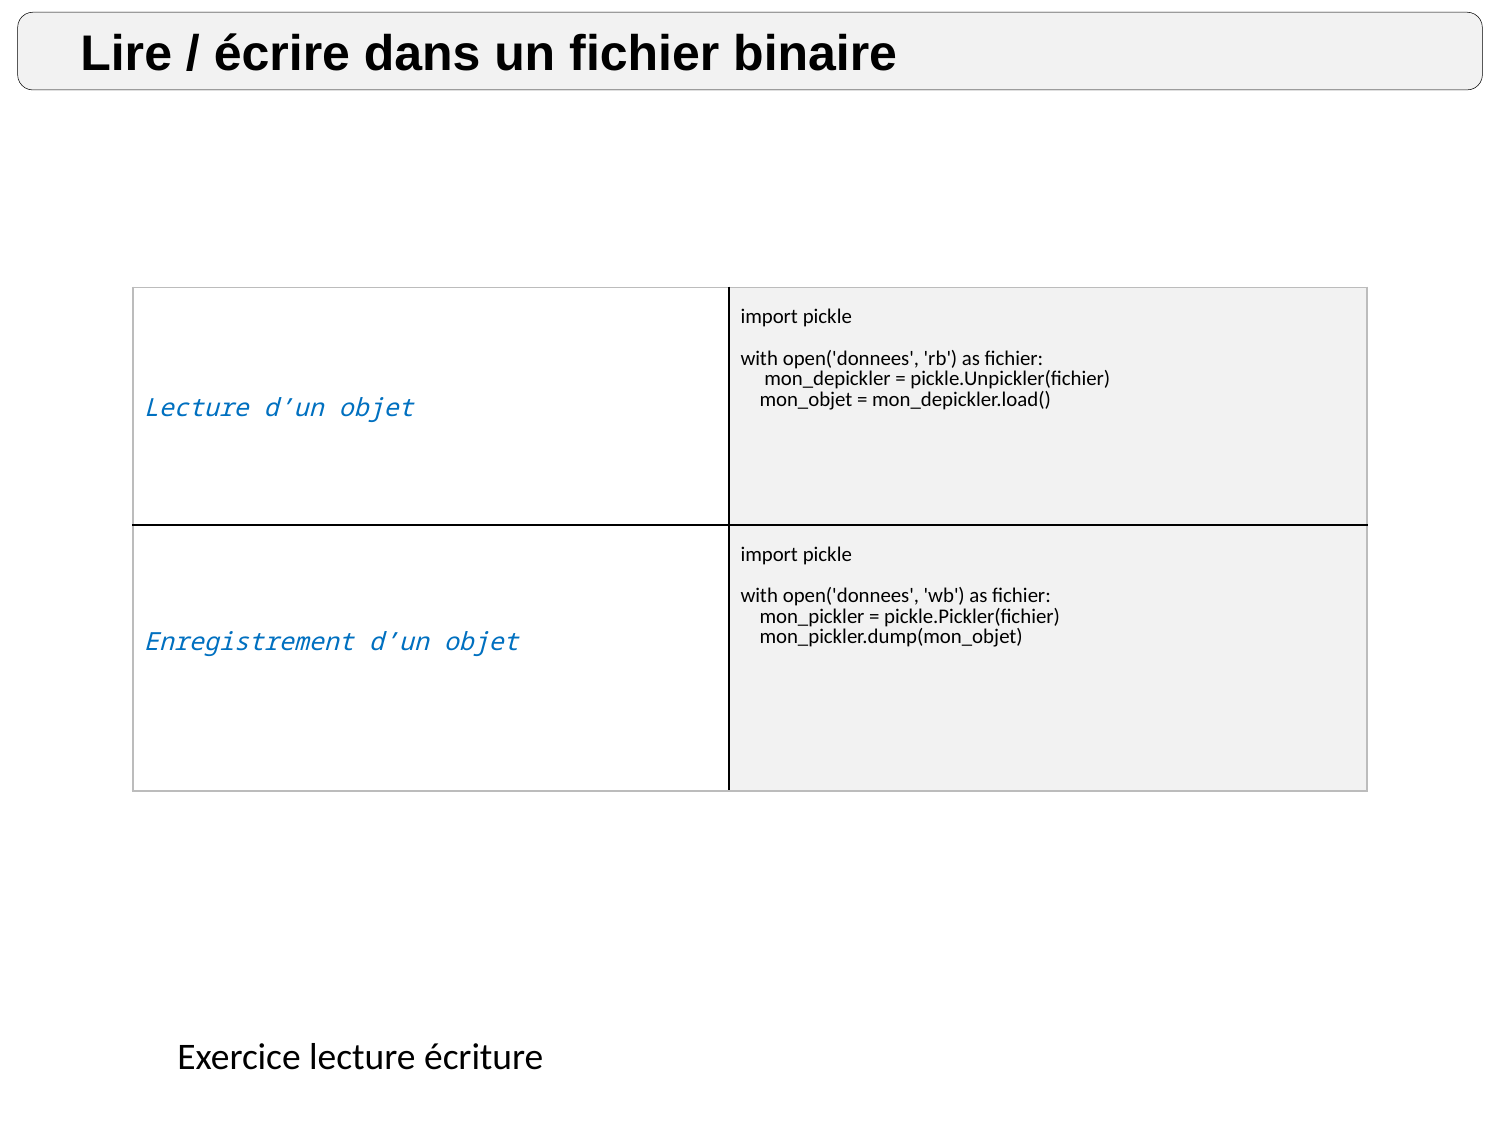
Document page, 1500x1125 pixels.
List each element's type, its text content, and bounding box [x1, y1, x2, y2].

text_box [15, 10, 1485, 93]
table_cell import pickle with open('donnees', 'wb') as fichier: mon_pickler = pickle.Pickler(fichier) mon_pickler.dump(mon_objet) [730, 526, 1366, 790]
table_header import pickle with open('donnees', 'rb') as fichier: mon_depickler = pickle.Unpickler(fichier) mon_objet = mon_depickler.load() [730, 288, 1366, 524]
table_cell Enregistrement d’un objet [134, 526, 728, 790]
table_header Lecture d’un objet [134, 288, 728, 524]
text_box Lire / écrire dans un fichier binaire [65, 13, 957, 93]
text_box Exercice lecture écriture [162, 1024, 1350, 1085]
